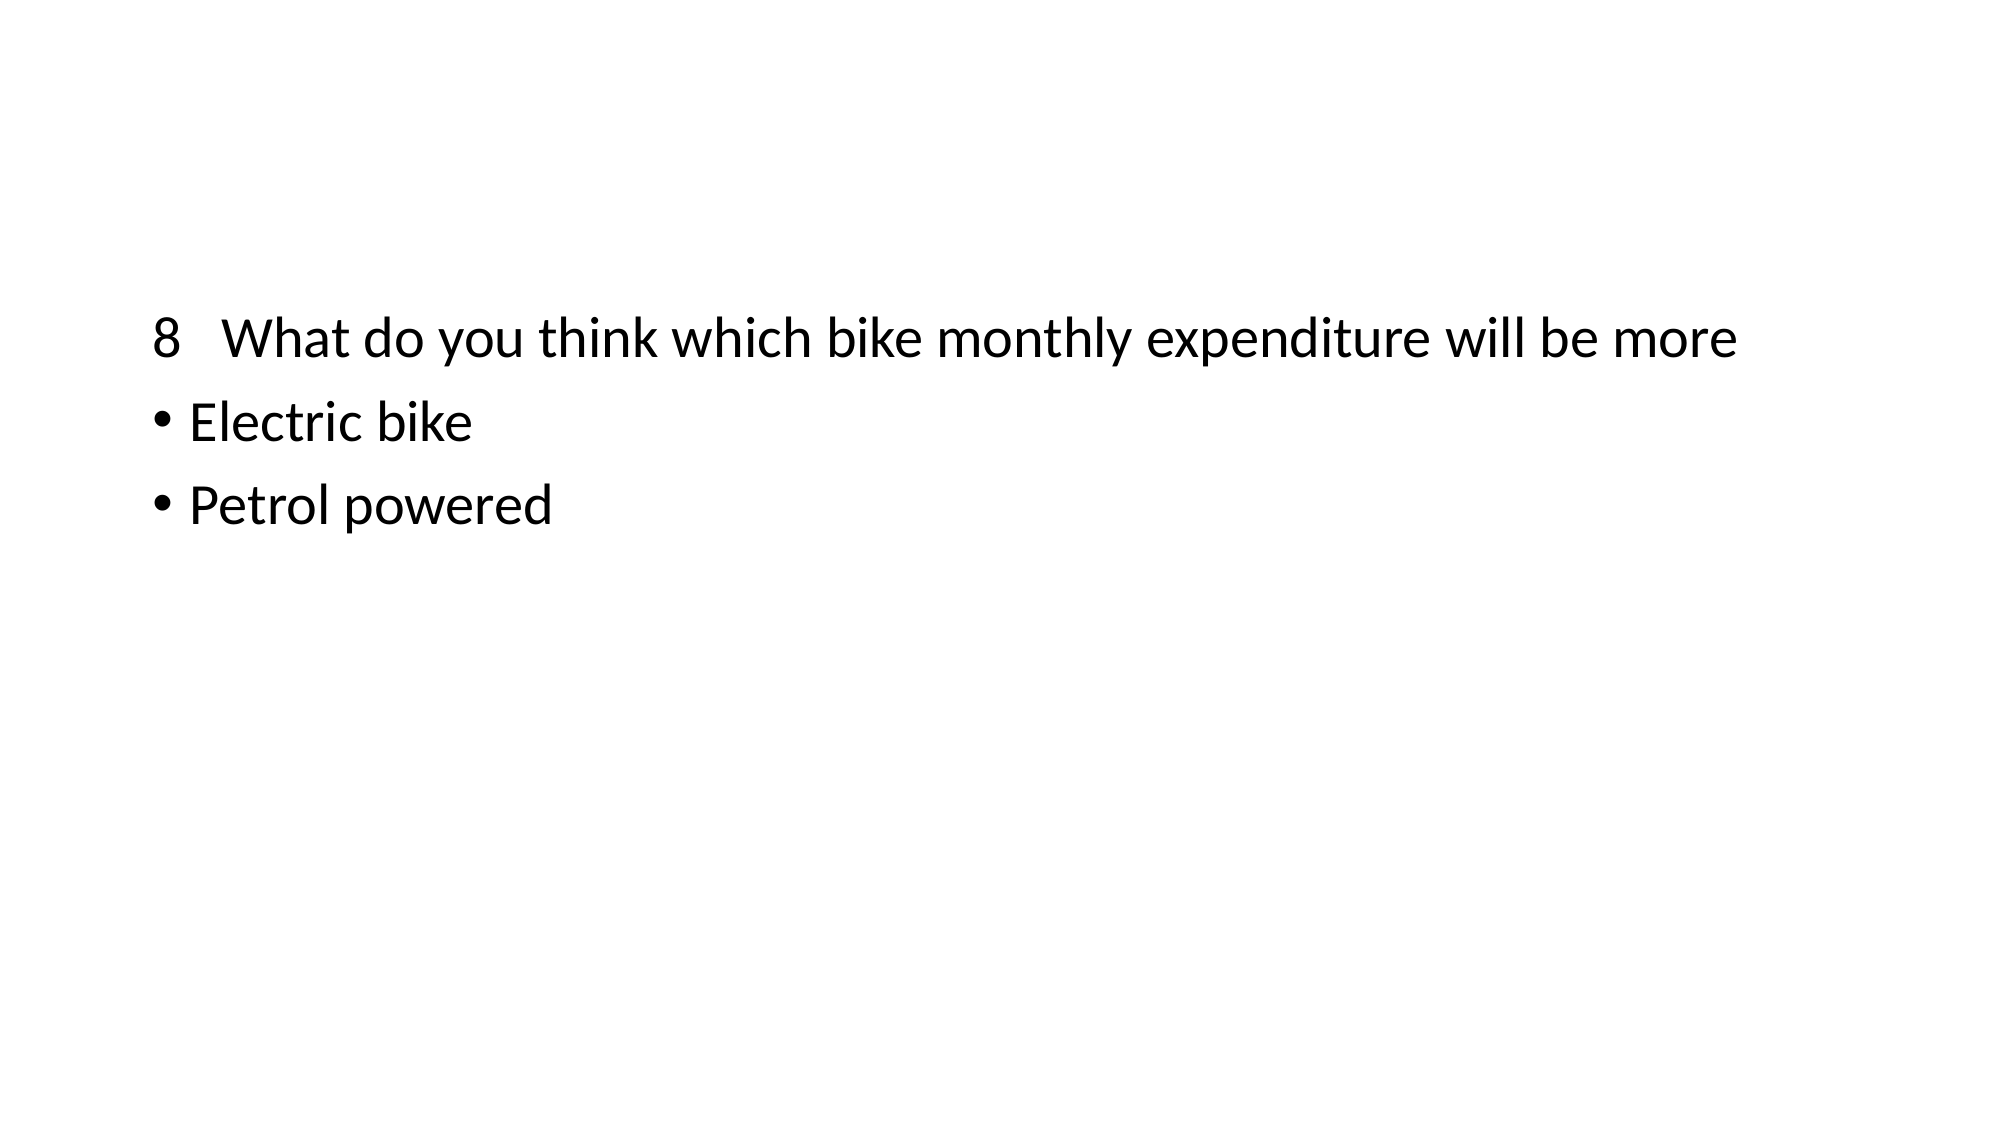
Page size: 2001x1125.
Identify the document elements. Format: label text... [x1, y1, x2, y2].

list 8 What do you think which bike monthly expenditure will be more Electric bike Petrol powered [137, 299, 1863, 1014]
